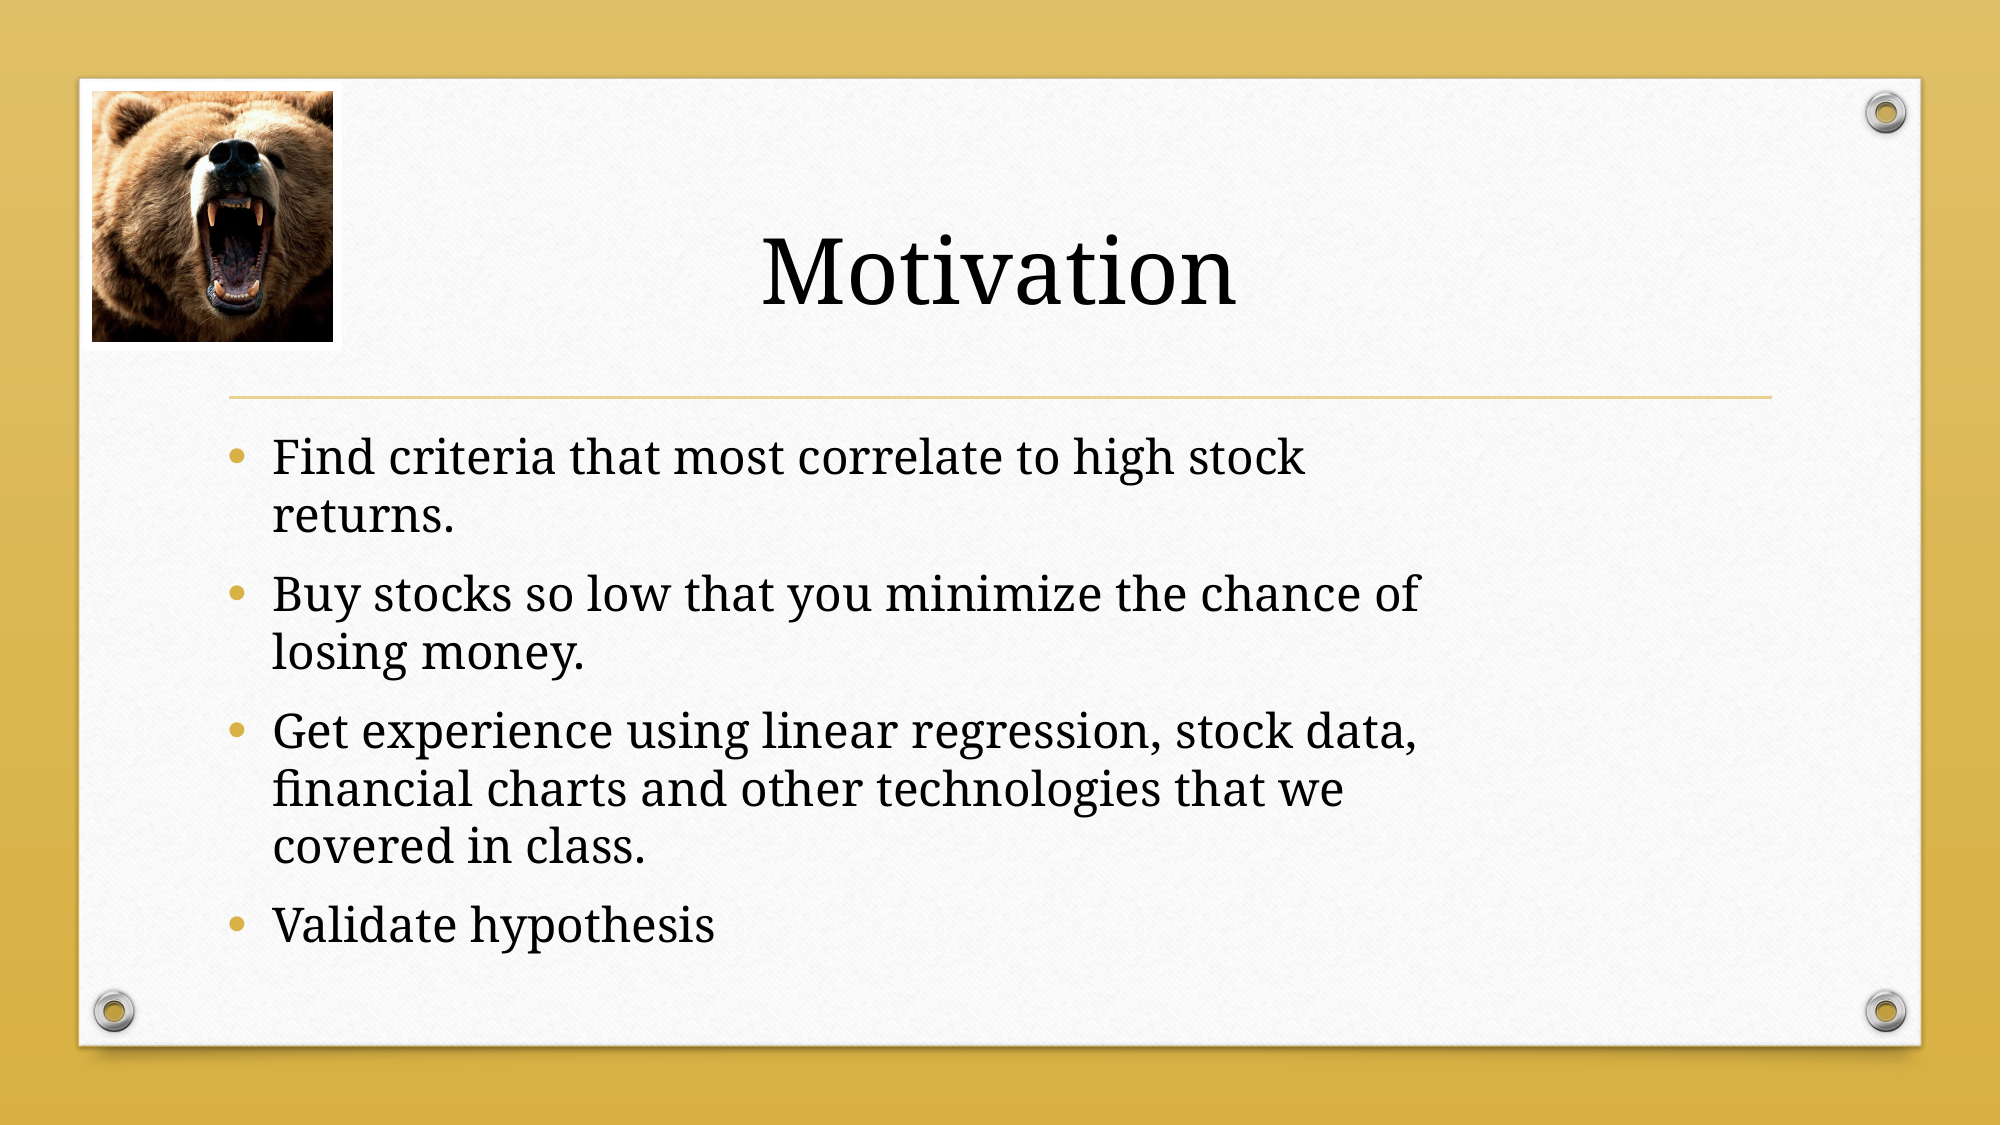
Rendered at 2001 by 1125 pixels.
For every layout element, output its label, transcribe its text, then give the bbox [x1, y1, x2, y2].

title Motivation [212, 161, 1788, 375]
list Find criteria that most correlate to high stock returns. Buy stocks so low that you minimize the chance of losing money. Get experience using linear regression, stock data, financial charts and other technologies that we covered in class. Validate hypothesis [212, 419, 1492, 964]
picture [0, 0, 2000, 1125]
